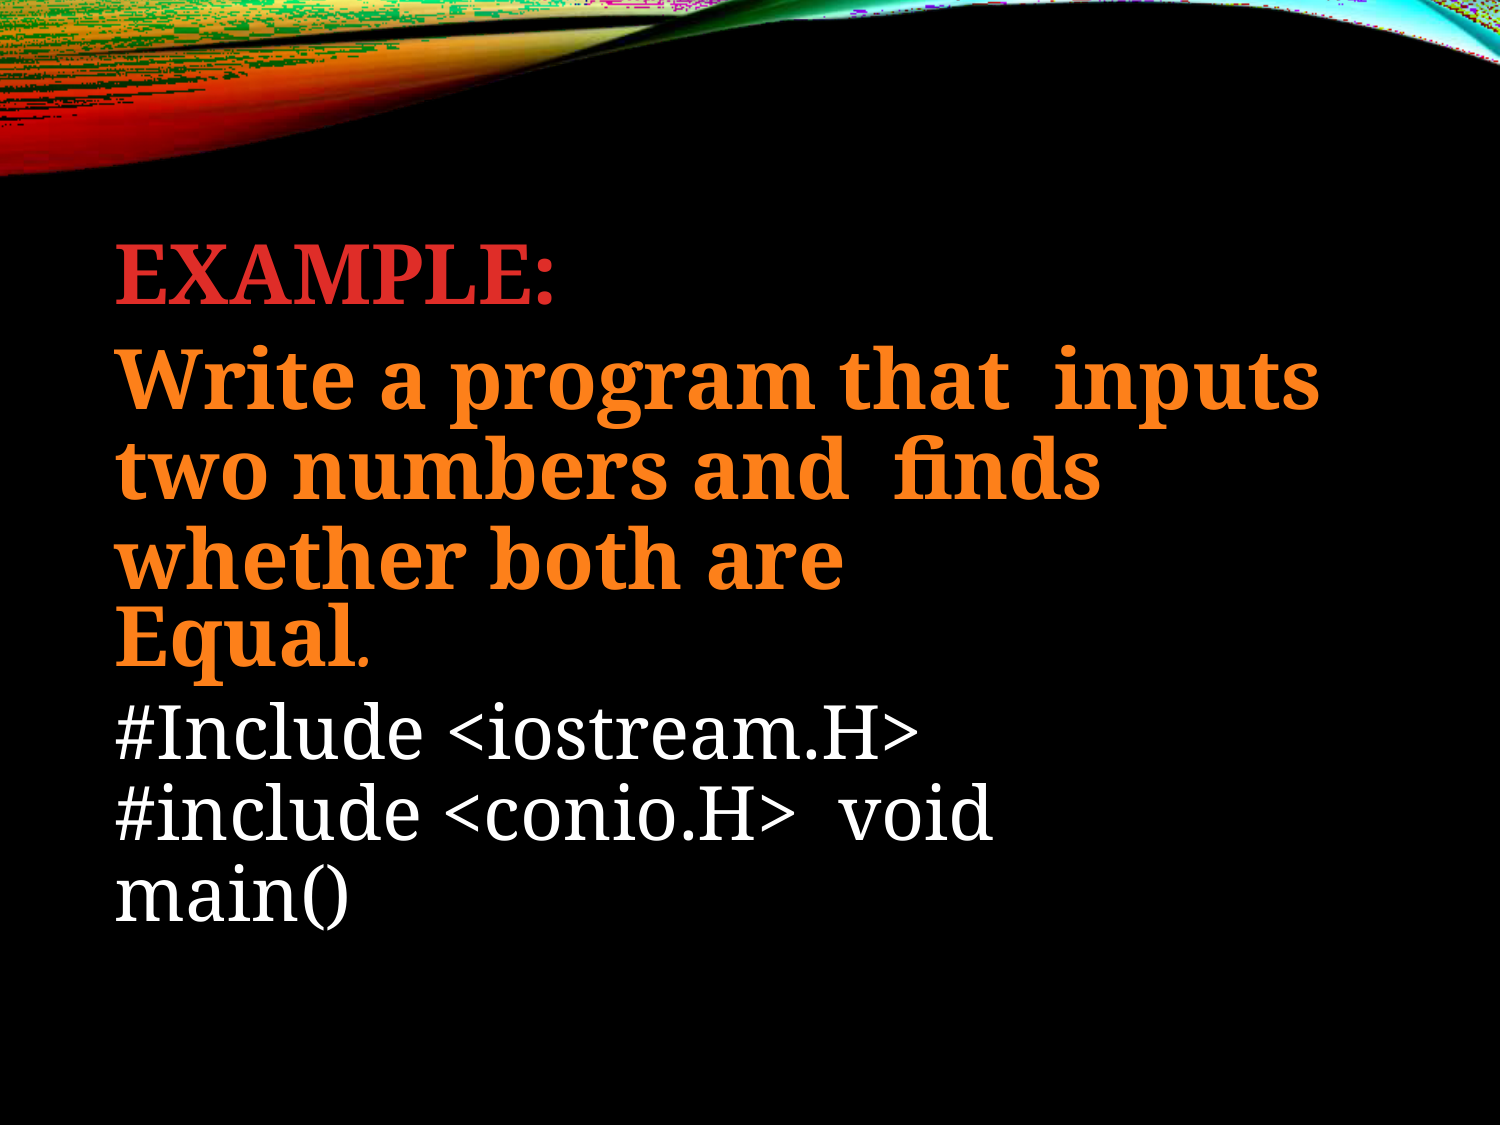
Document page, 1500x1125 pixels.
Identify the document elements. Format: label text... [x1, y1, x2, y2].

picture [0, 0, 1500, 178]
title EXAMPLE: Write a program that inputs two numbers and finds whether both are [112, 218, 1418, 607]
text_box Equal. #Include <iostream.H> #include <conio.H> void main() [112, 581, 1098, 938]
